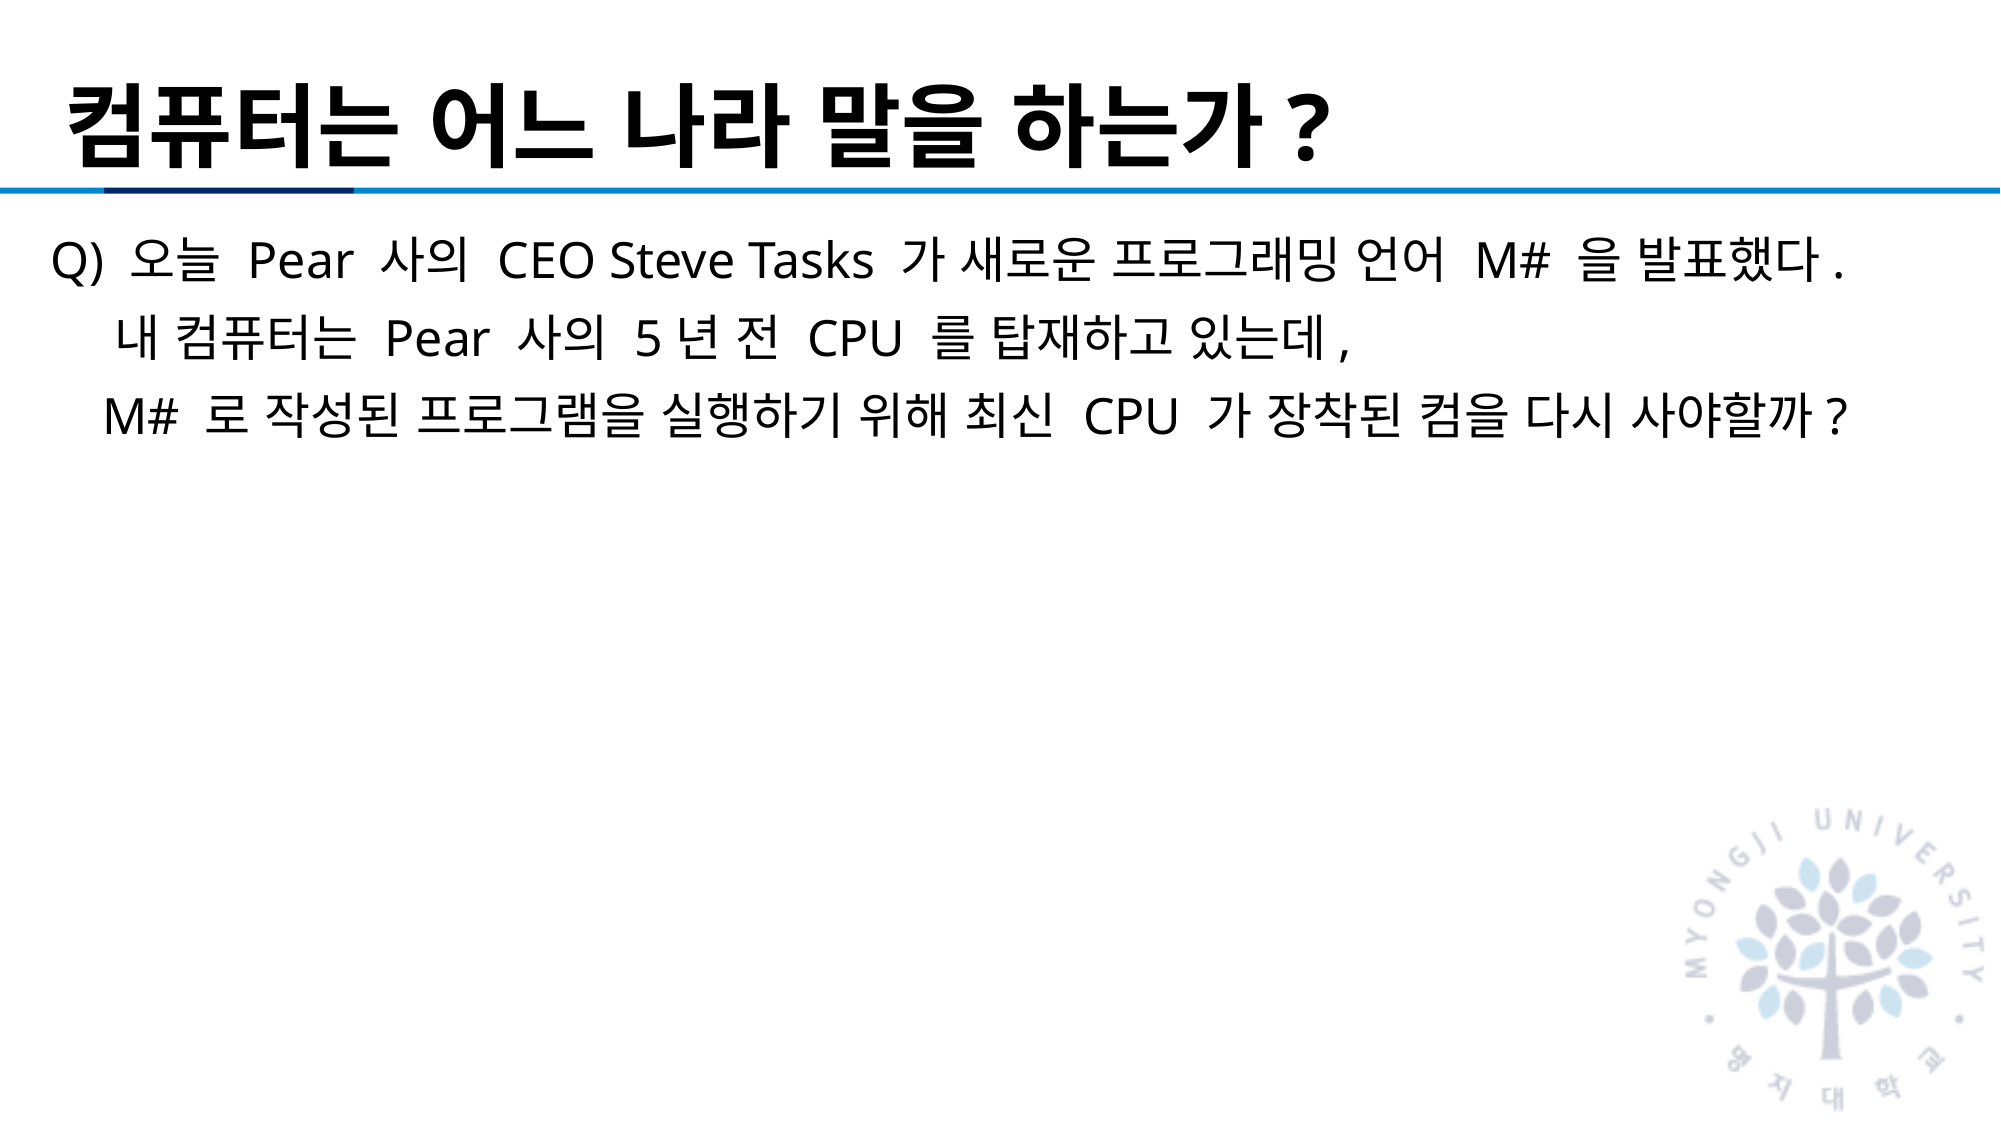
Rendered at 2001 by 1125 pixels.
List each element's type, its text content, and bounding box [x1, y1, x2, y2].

title 컴퓨터는 어느 나라 말을 하는가? [49, 59, 1945, 188]
list Q) 오늘 Pear 사의 CEO Steve Tasks 가 새로운 프로그래밍 언어 M# 을 발표했다. 내 컴퓨터는 Pear 사의 5년 전 CPU 를 탑재하고 있는데, M# 로 작성된 프로그램을 실행하기 위해 최신 CPU 가 장착된 컴을 다시 사야할까? [35, 203, 1973, 1088]
